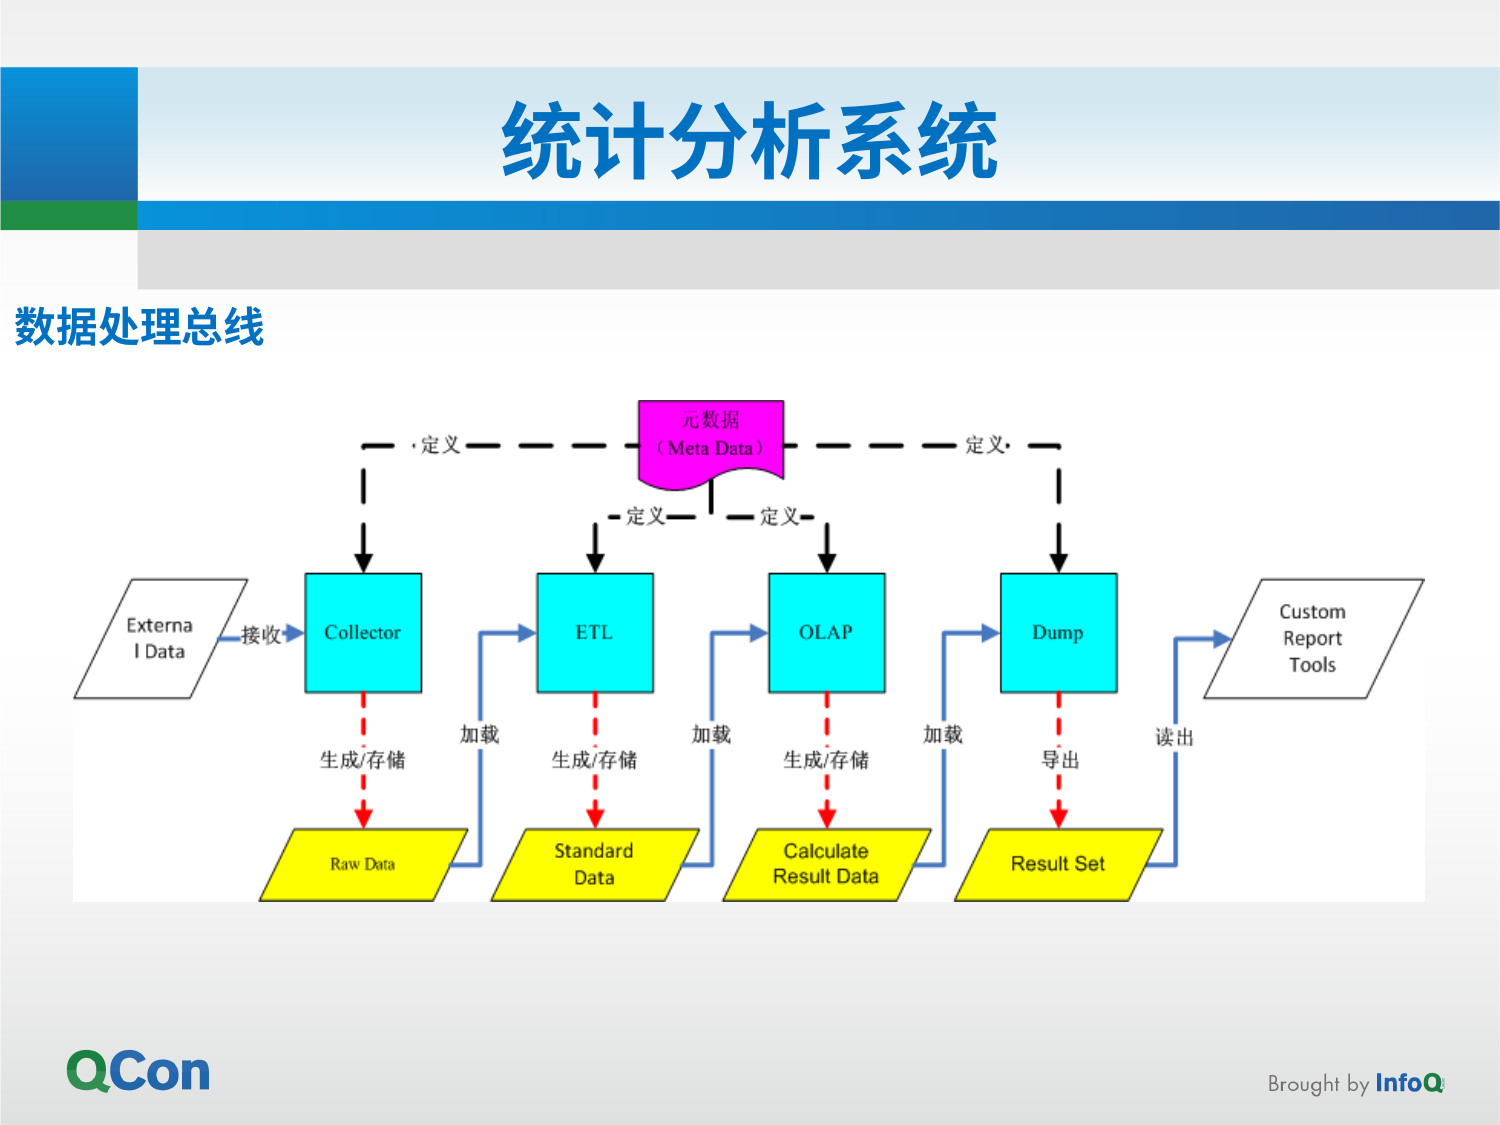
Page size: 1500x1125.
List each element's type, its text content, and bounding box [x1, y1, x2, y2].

text_box 数据处理总线 [0, 293, 480, 359]
title 统计分析系统 [75, 45, 1425, 233]
picture [0, 0, 1500, 1125]
